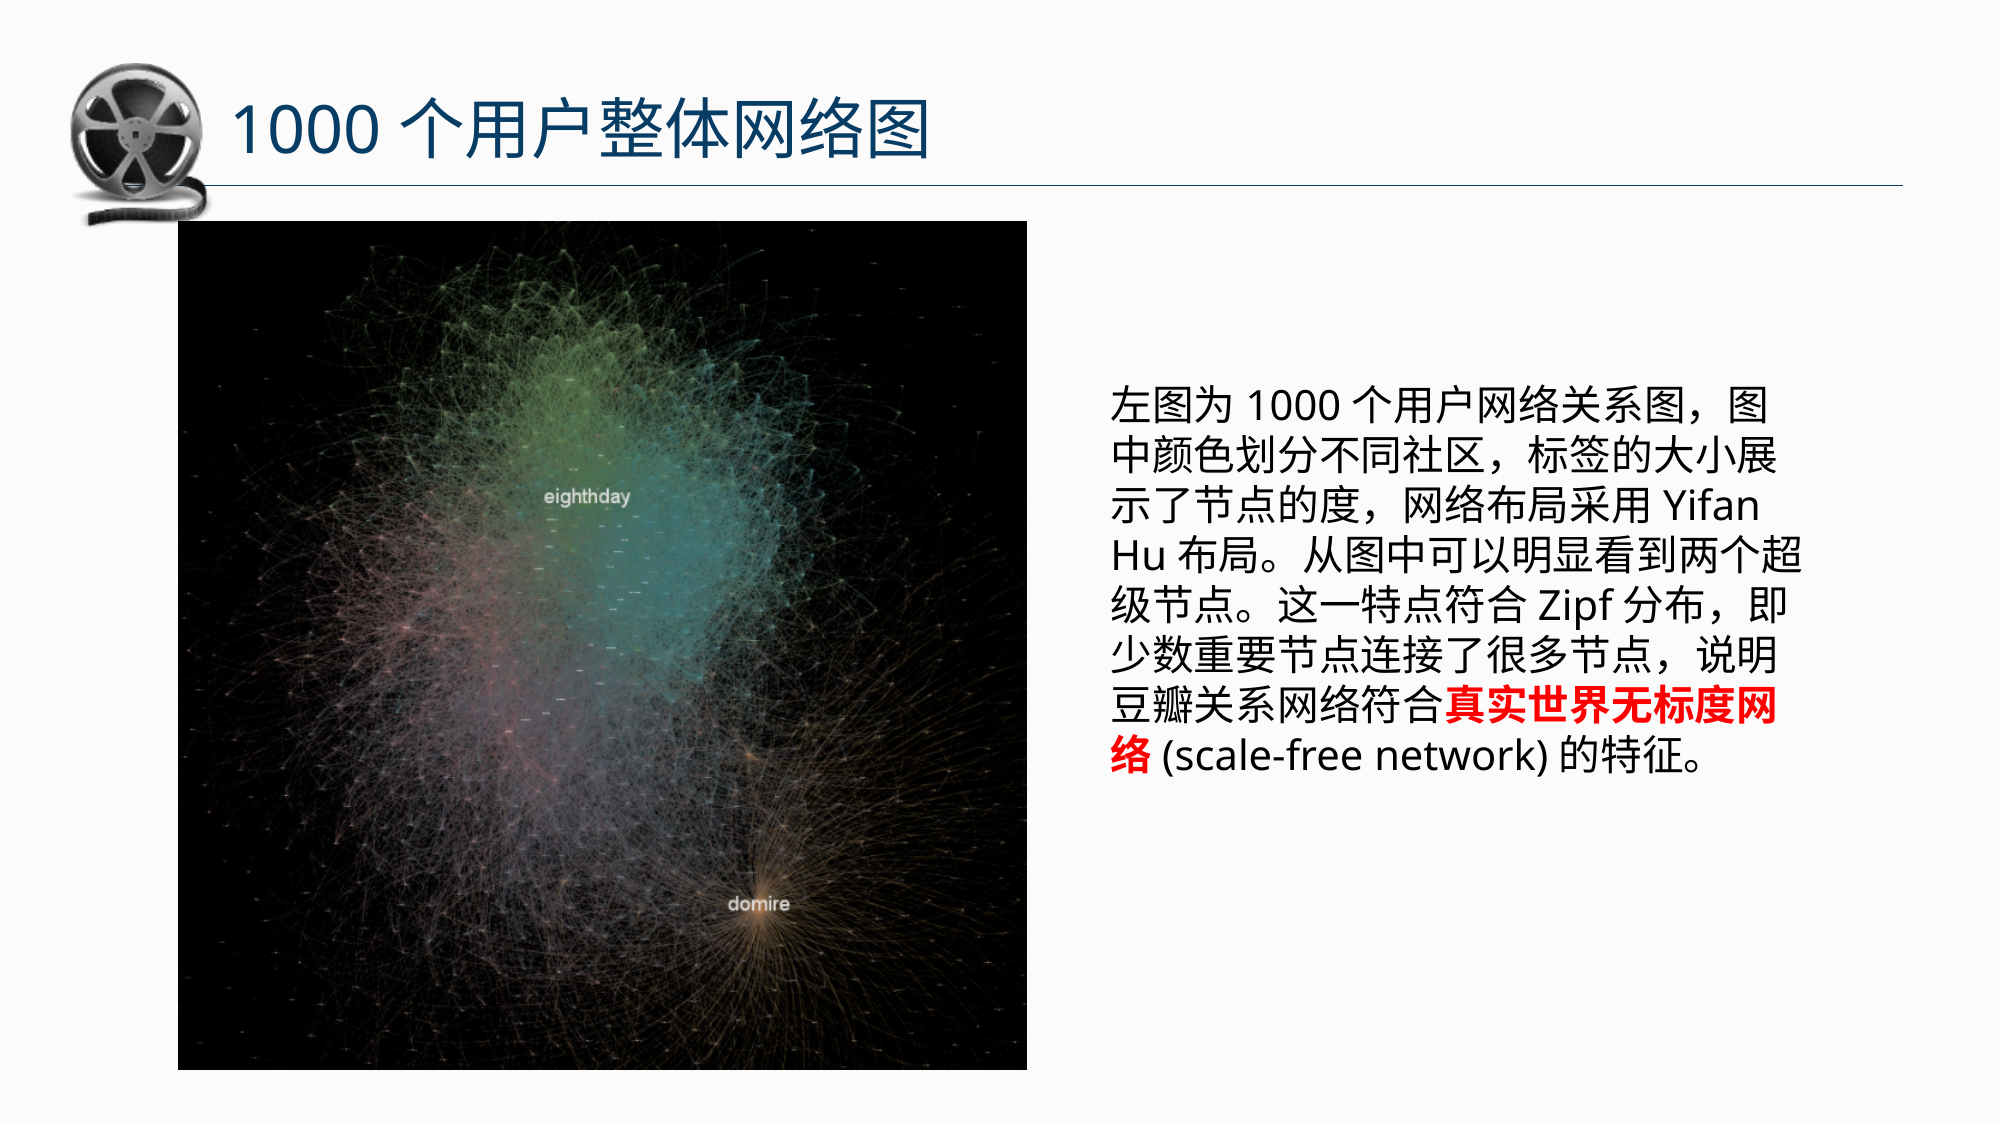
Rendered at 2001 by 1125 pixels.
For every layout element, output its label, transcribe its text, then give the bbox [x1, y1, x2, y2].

text_box 1000个用户整体网络图 [214, 79, 1134, 175]
picture [0, 0, 2000, 1125]
text_box 左图为1000个用户网络关系图，图中颜色划分不同社区，标签的大小展示了节点的度，网络布局采用Yifan Hu布局。从图中可以明显看到两个超级节点。这一特点符合Zipf分布，即少数重要节点连接了很多节点，说明豆瓣关系网络符合真实世界无标度网络(scale-free network)的特征。 [1095, 371, 1822, 787]
